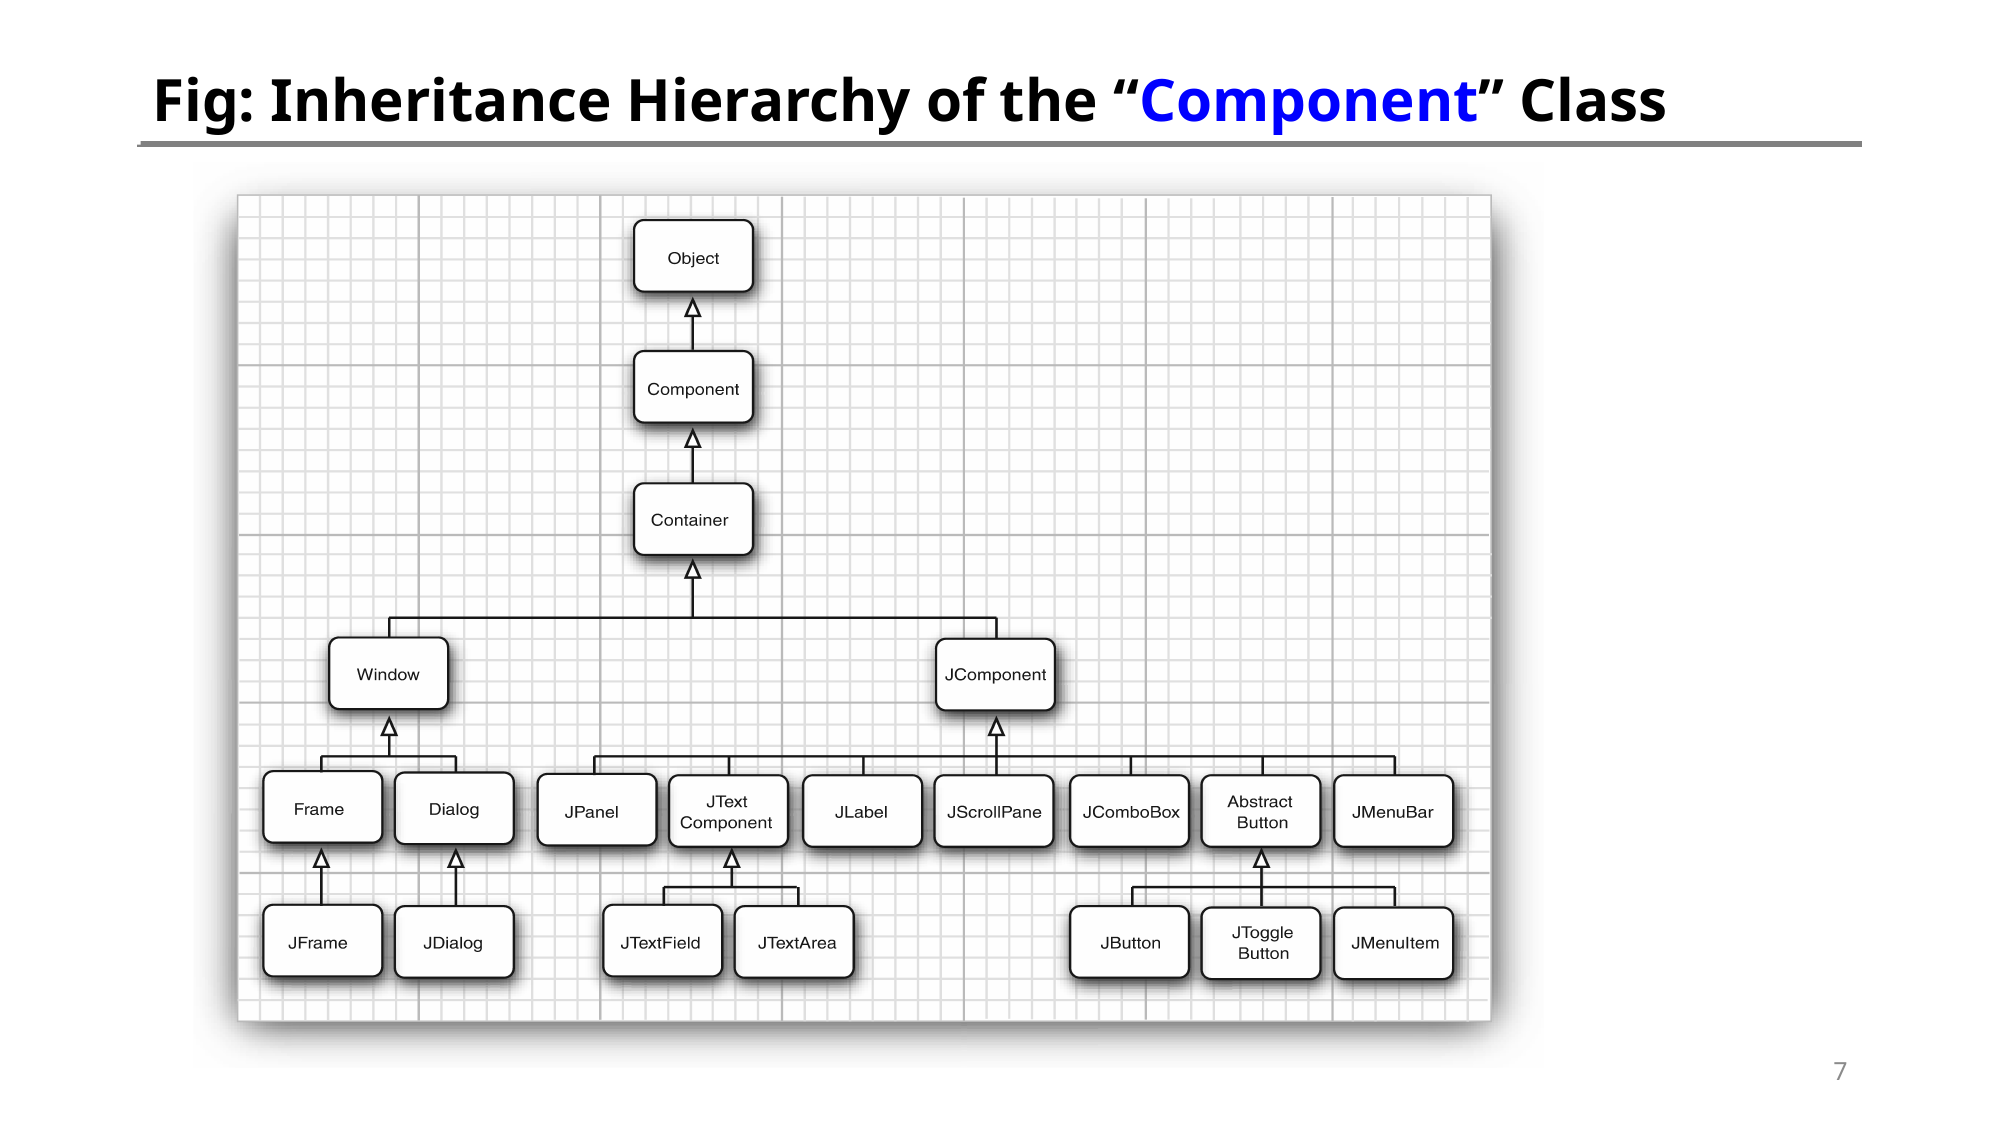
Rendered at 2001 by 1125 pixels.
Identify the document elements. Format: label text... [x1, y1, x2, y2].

text_box [193, 162, 1544, 1068]
slide_number 7 [1412, 1042, 1863, 1103]
title Fig: Inheritance Hierarchy of the “Component” Class [137, 59, 1863, 145]
